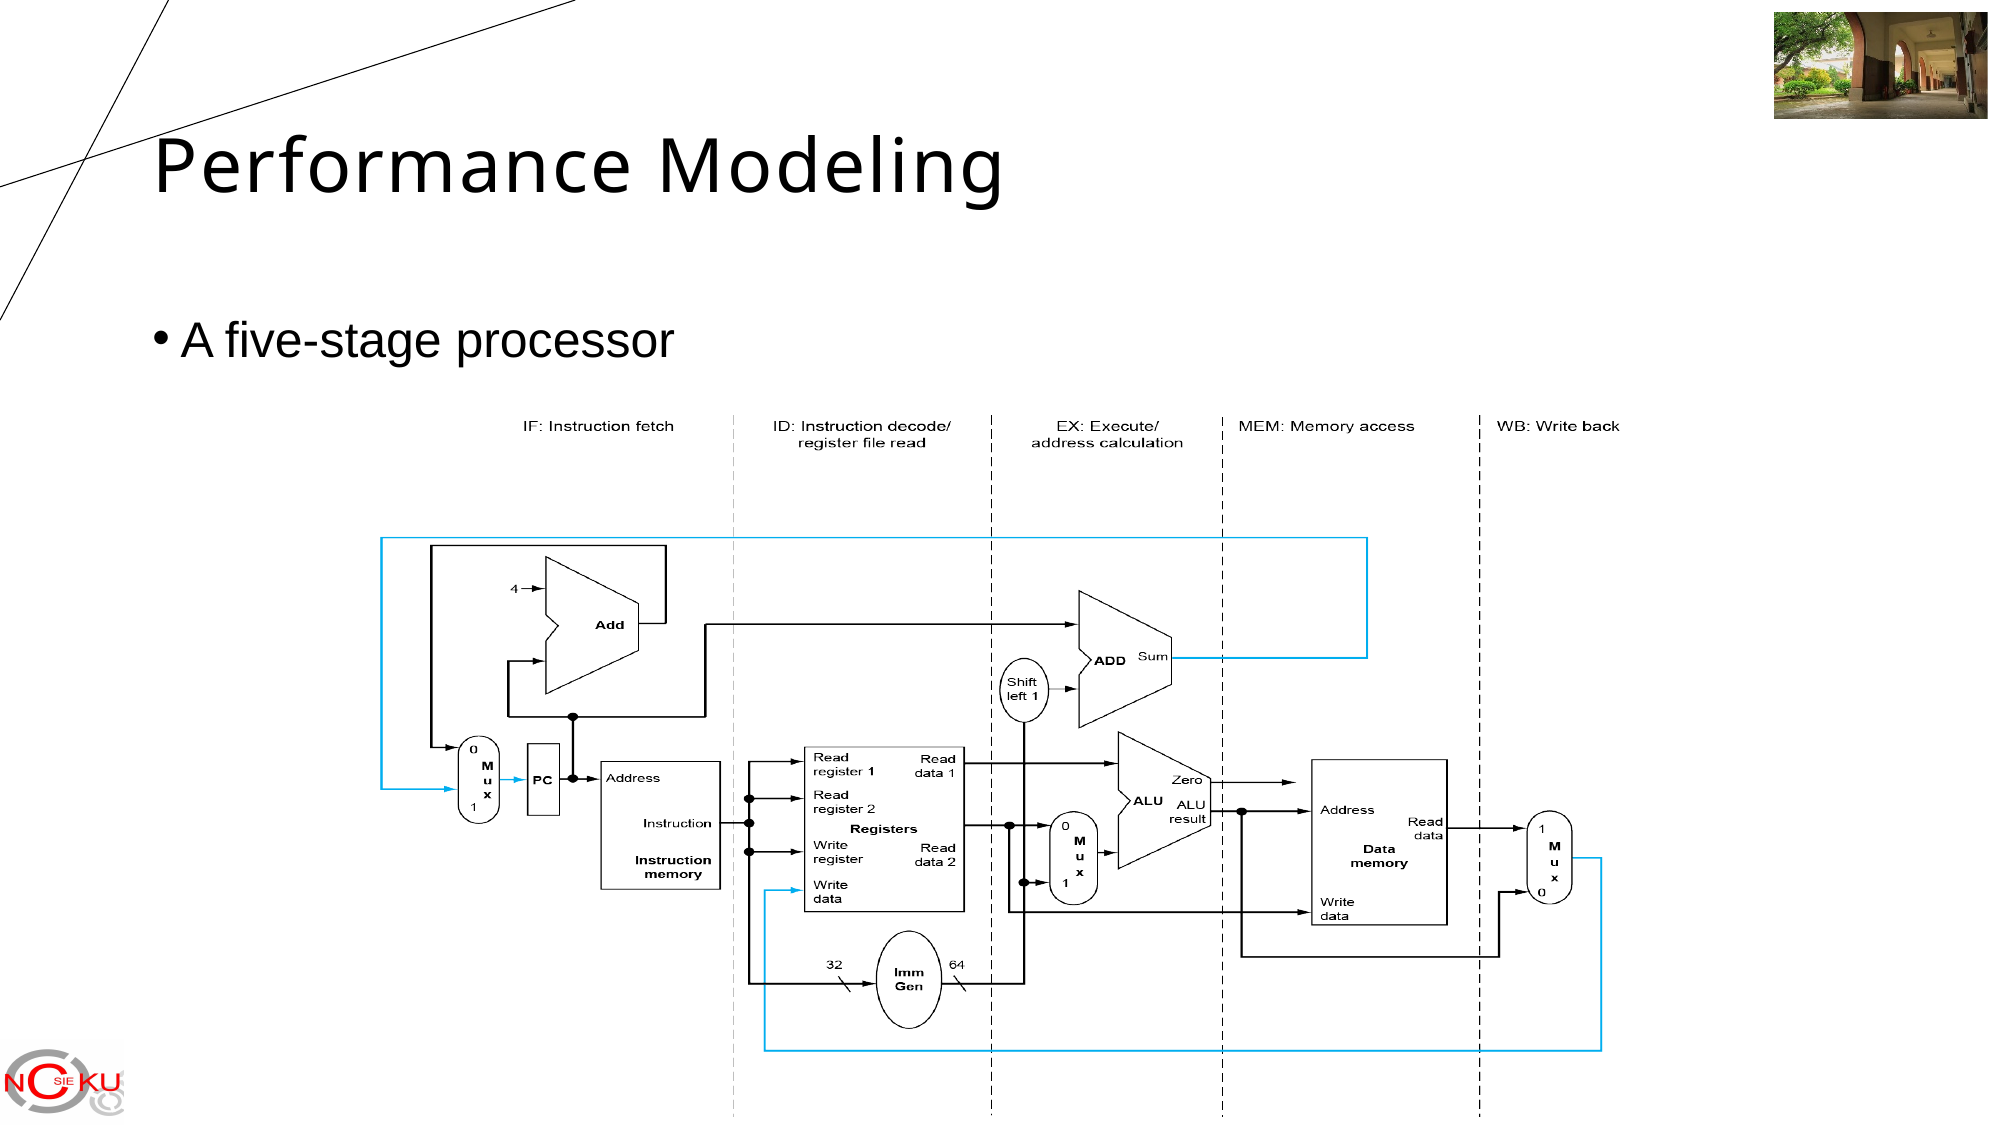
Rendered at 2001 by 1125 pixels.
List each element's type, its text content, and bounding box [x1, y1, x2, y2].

title Performance Modeling [137, 59, 1863, 278]
picture [379, 415, 1620, 1117]
list A five-stage processor [137, 299, 1863, 1014]
picture [1774, 12, 1988, 119]
picture [0, 1039, 124, 1125]
